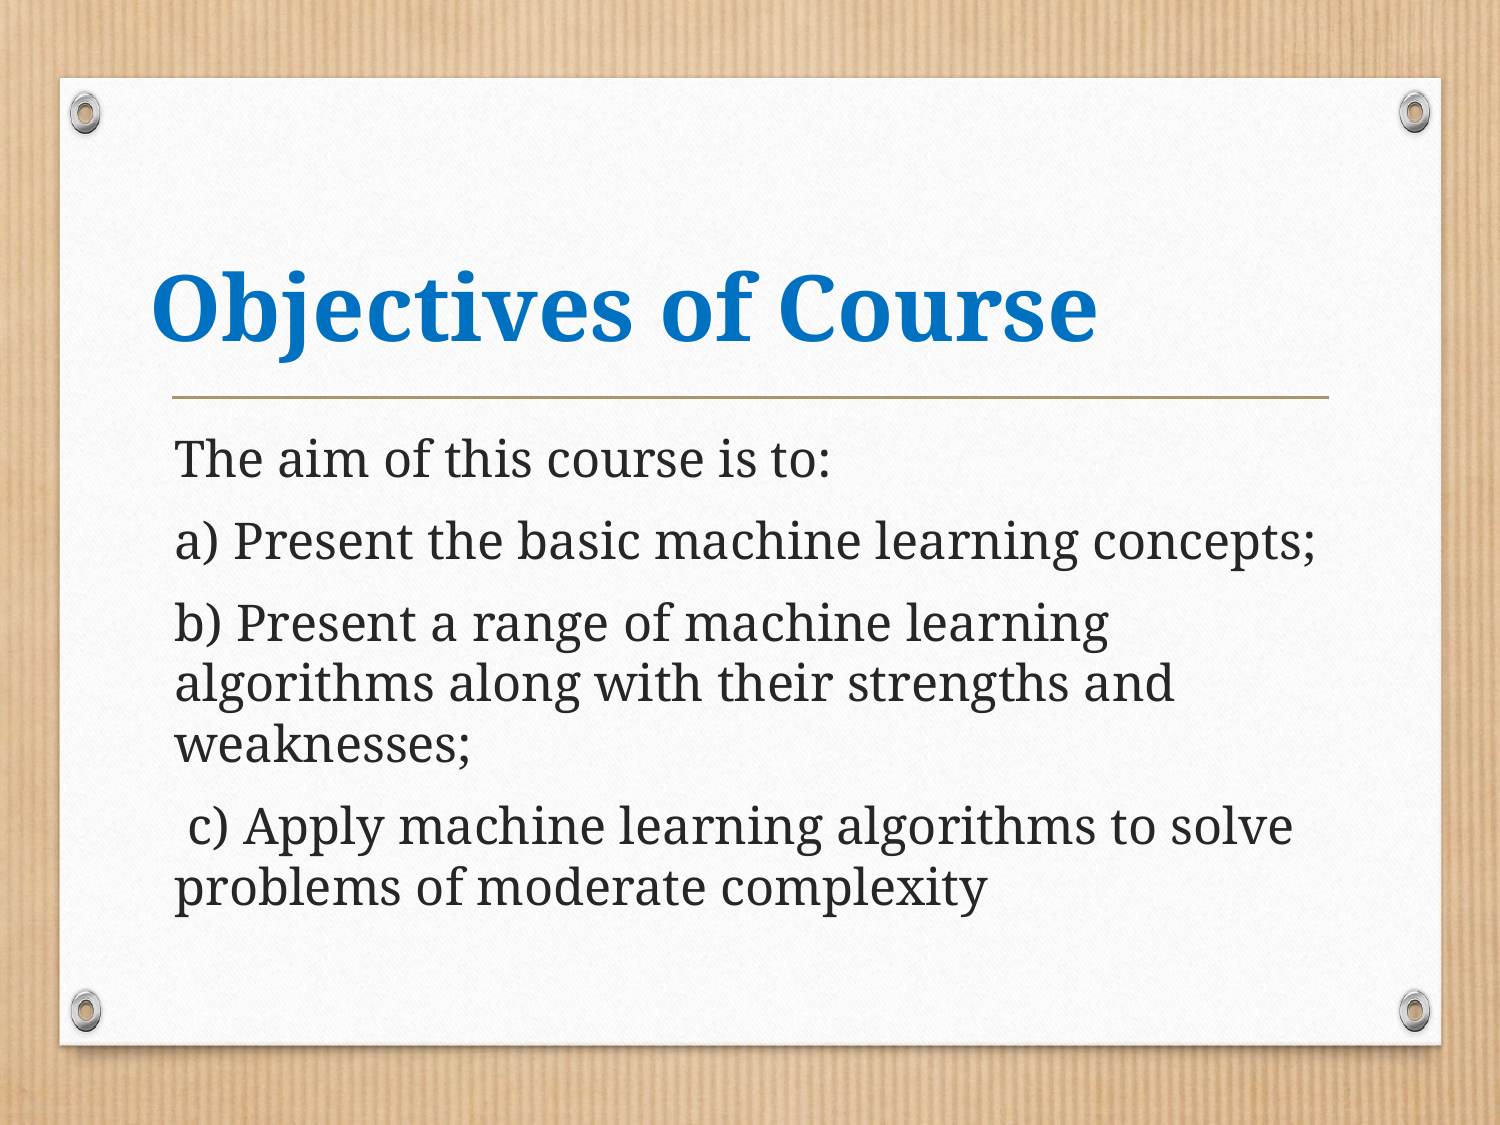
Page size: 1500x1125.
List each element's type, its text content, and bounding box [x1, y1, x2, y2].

title Objectives of Course [34, 198, 1216, 412]
list The aim of this course is to: a) Present the basic machine learning concepts; b) Present a range of machine learning algorithms along with their strengths and weaknesses; c) Apply machine learning algorithms to solve problems of moderate complexity [159, 419, 1341, 964]
picture [0, 0, 1500, 1125]
